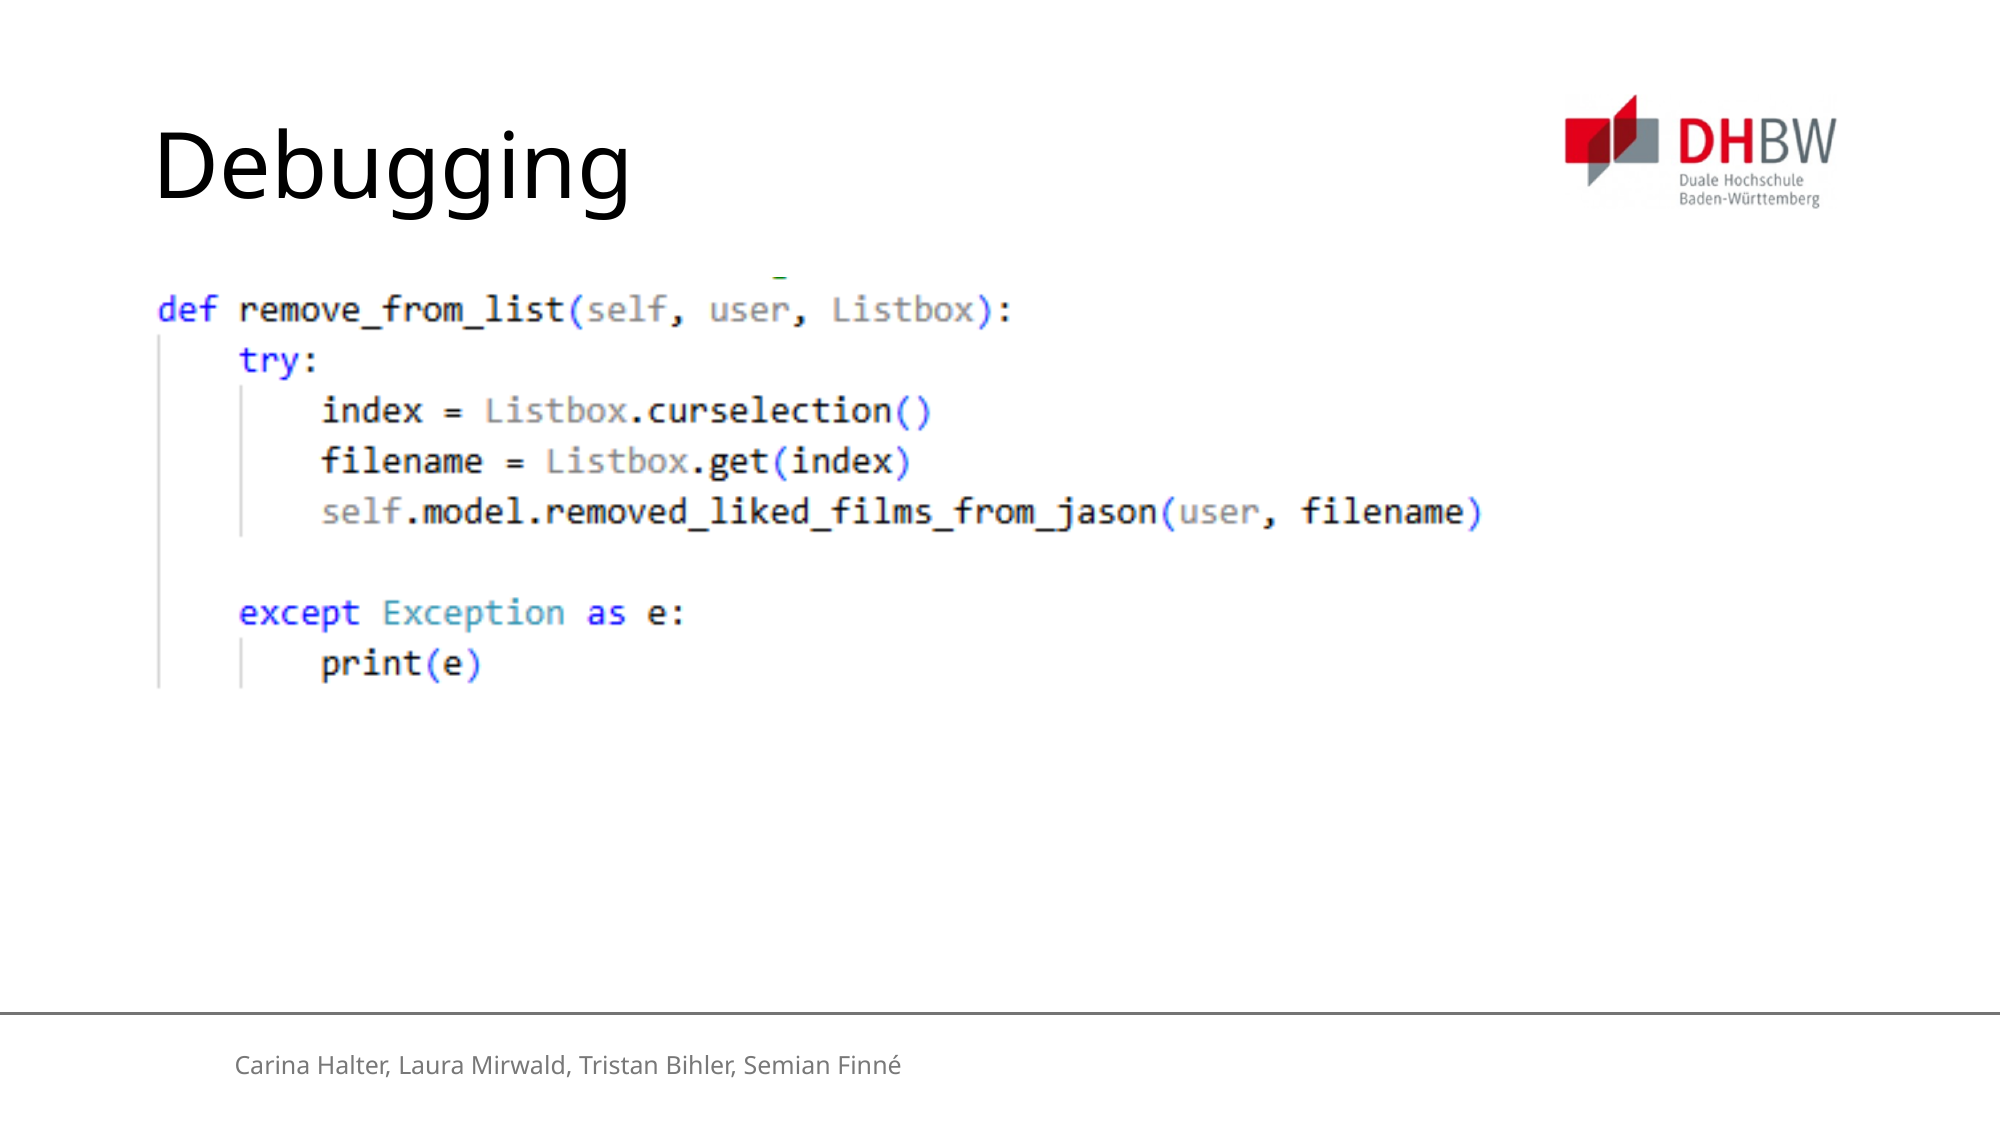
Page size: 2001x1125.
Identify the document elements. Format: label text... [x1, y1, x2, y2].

footer Carina Halter, Laura Mirwald, Tristan Bihler, Semian Finné [137, 1036, 1000, 1097]
title Debugging [137, 59, 1863, 278]
picture [136, 276, 1538, 721]
